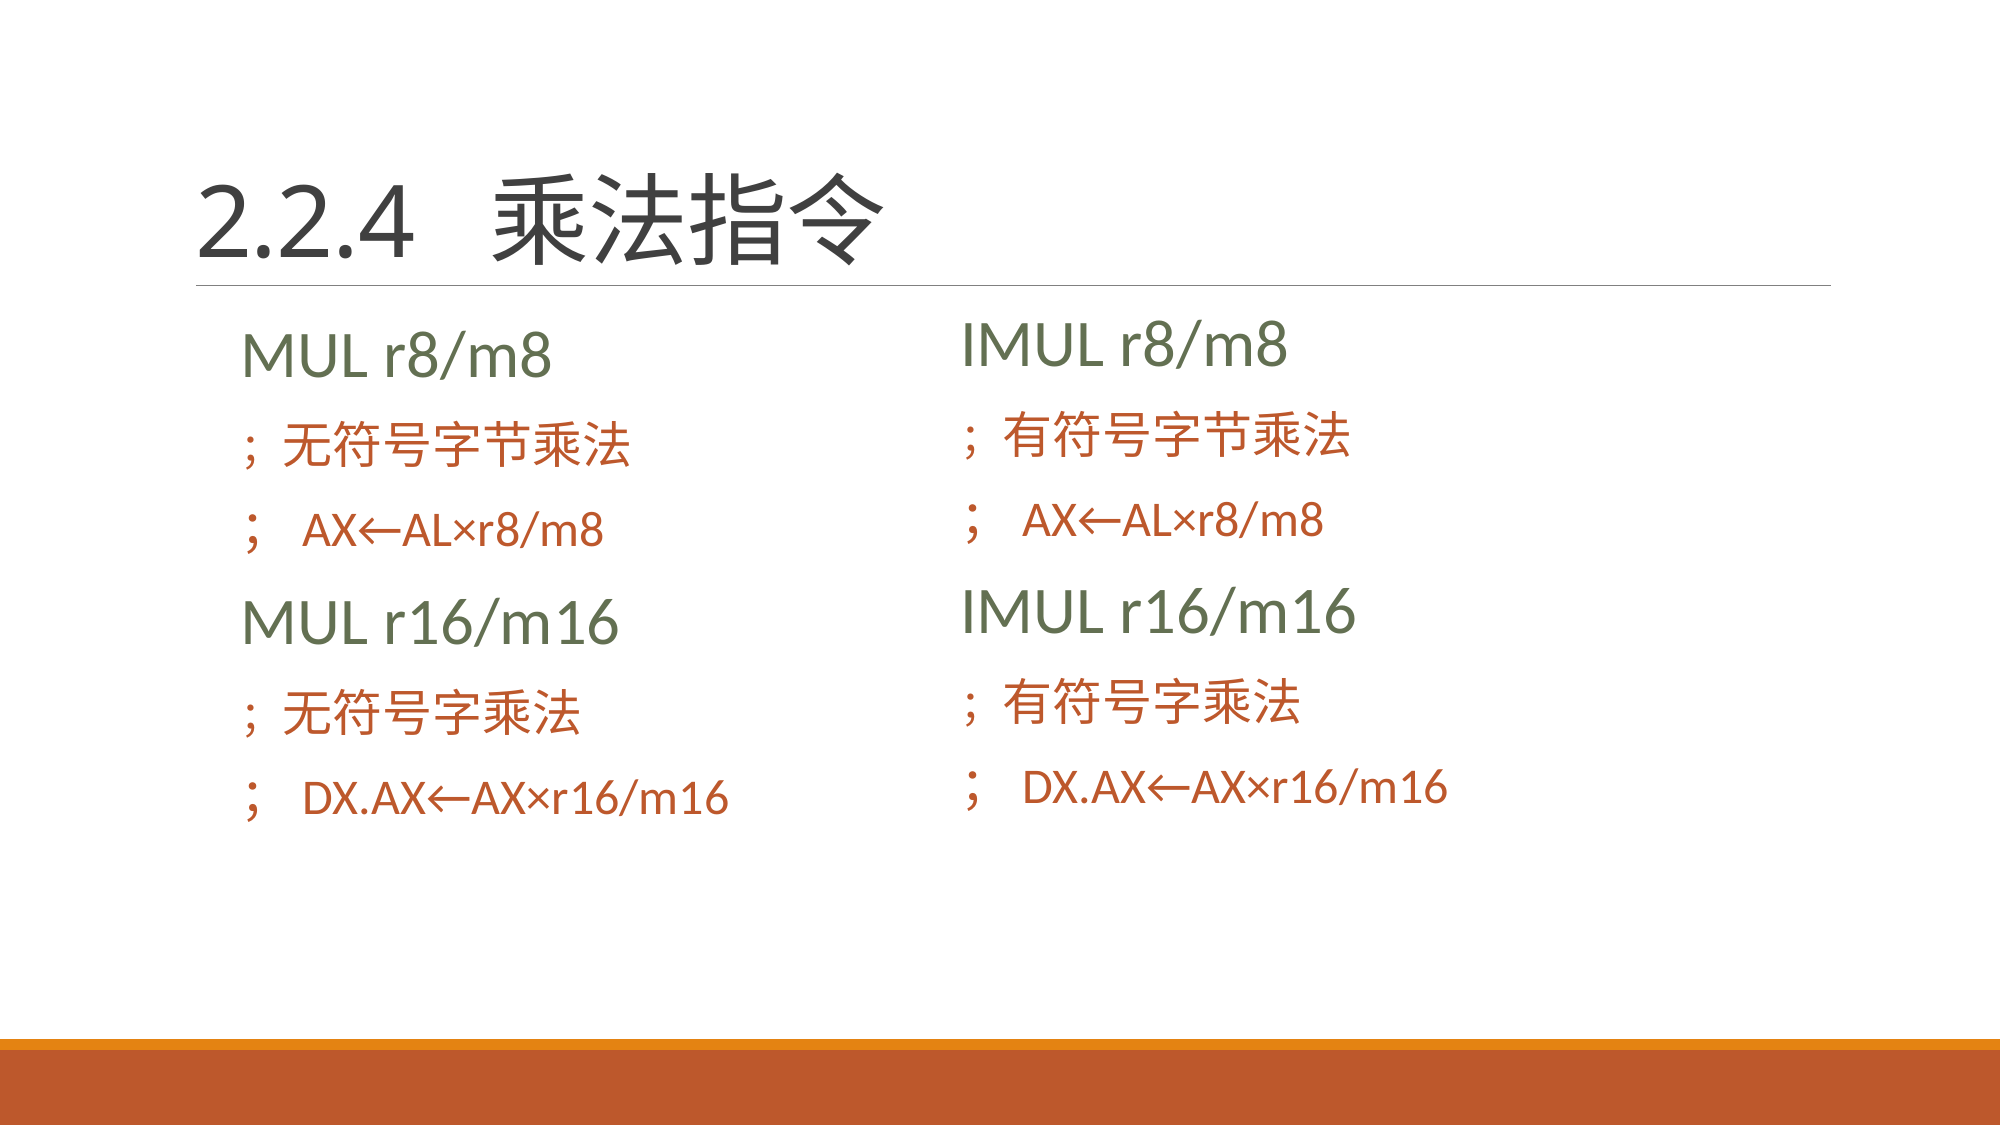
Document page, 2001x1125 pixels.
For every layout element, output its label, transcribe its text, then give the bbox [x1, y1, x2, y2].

title 2.2.4 乘法指令 [180, 47, 1830, 285]
list IMUL r8/m8 ；有符号字节乘法 ；AX←AL×r8/m8 IMUL r16/m16 ；有符号字乘法 ；DX.AX←AX×r16/m16 [960, 301, 1618, 852]
list MUL r8/m8 ；无符号字节乘法 ；AX←AL×r8/m8 MUL r16/m16 ；无符号字乘法 ；DX.AX←AX×r16/m16 [240, 311, 899, 862]
